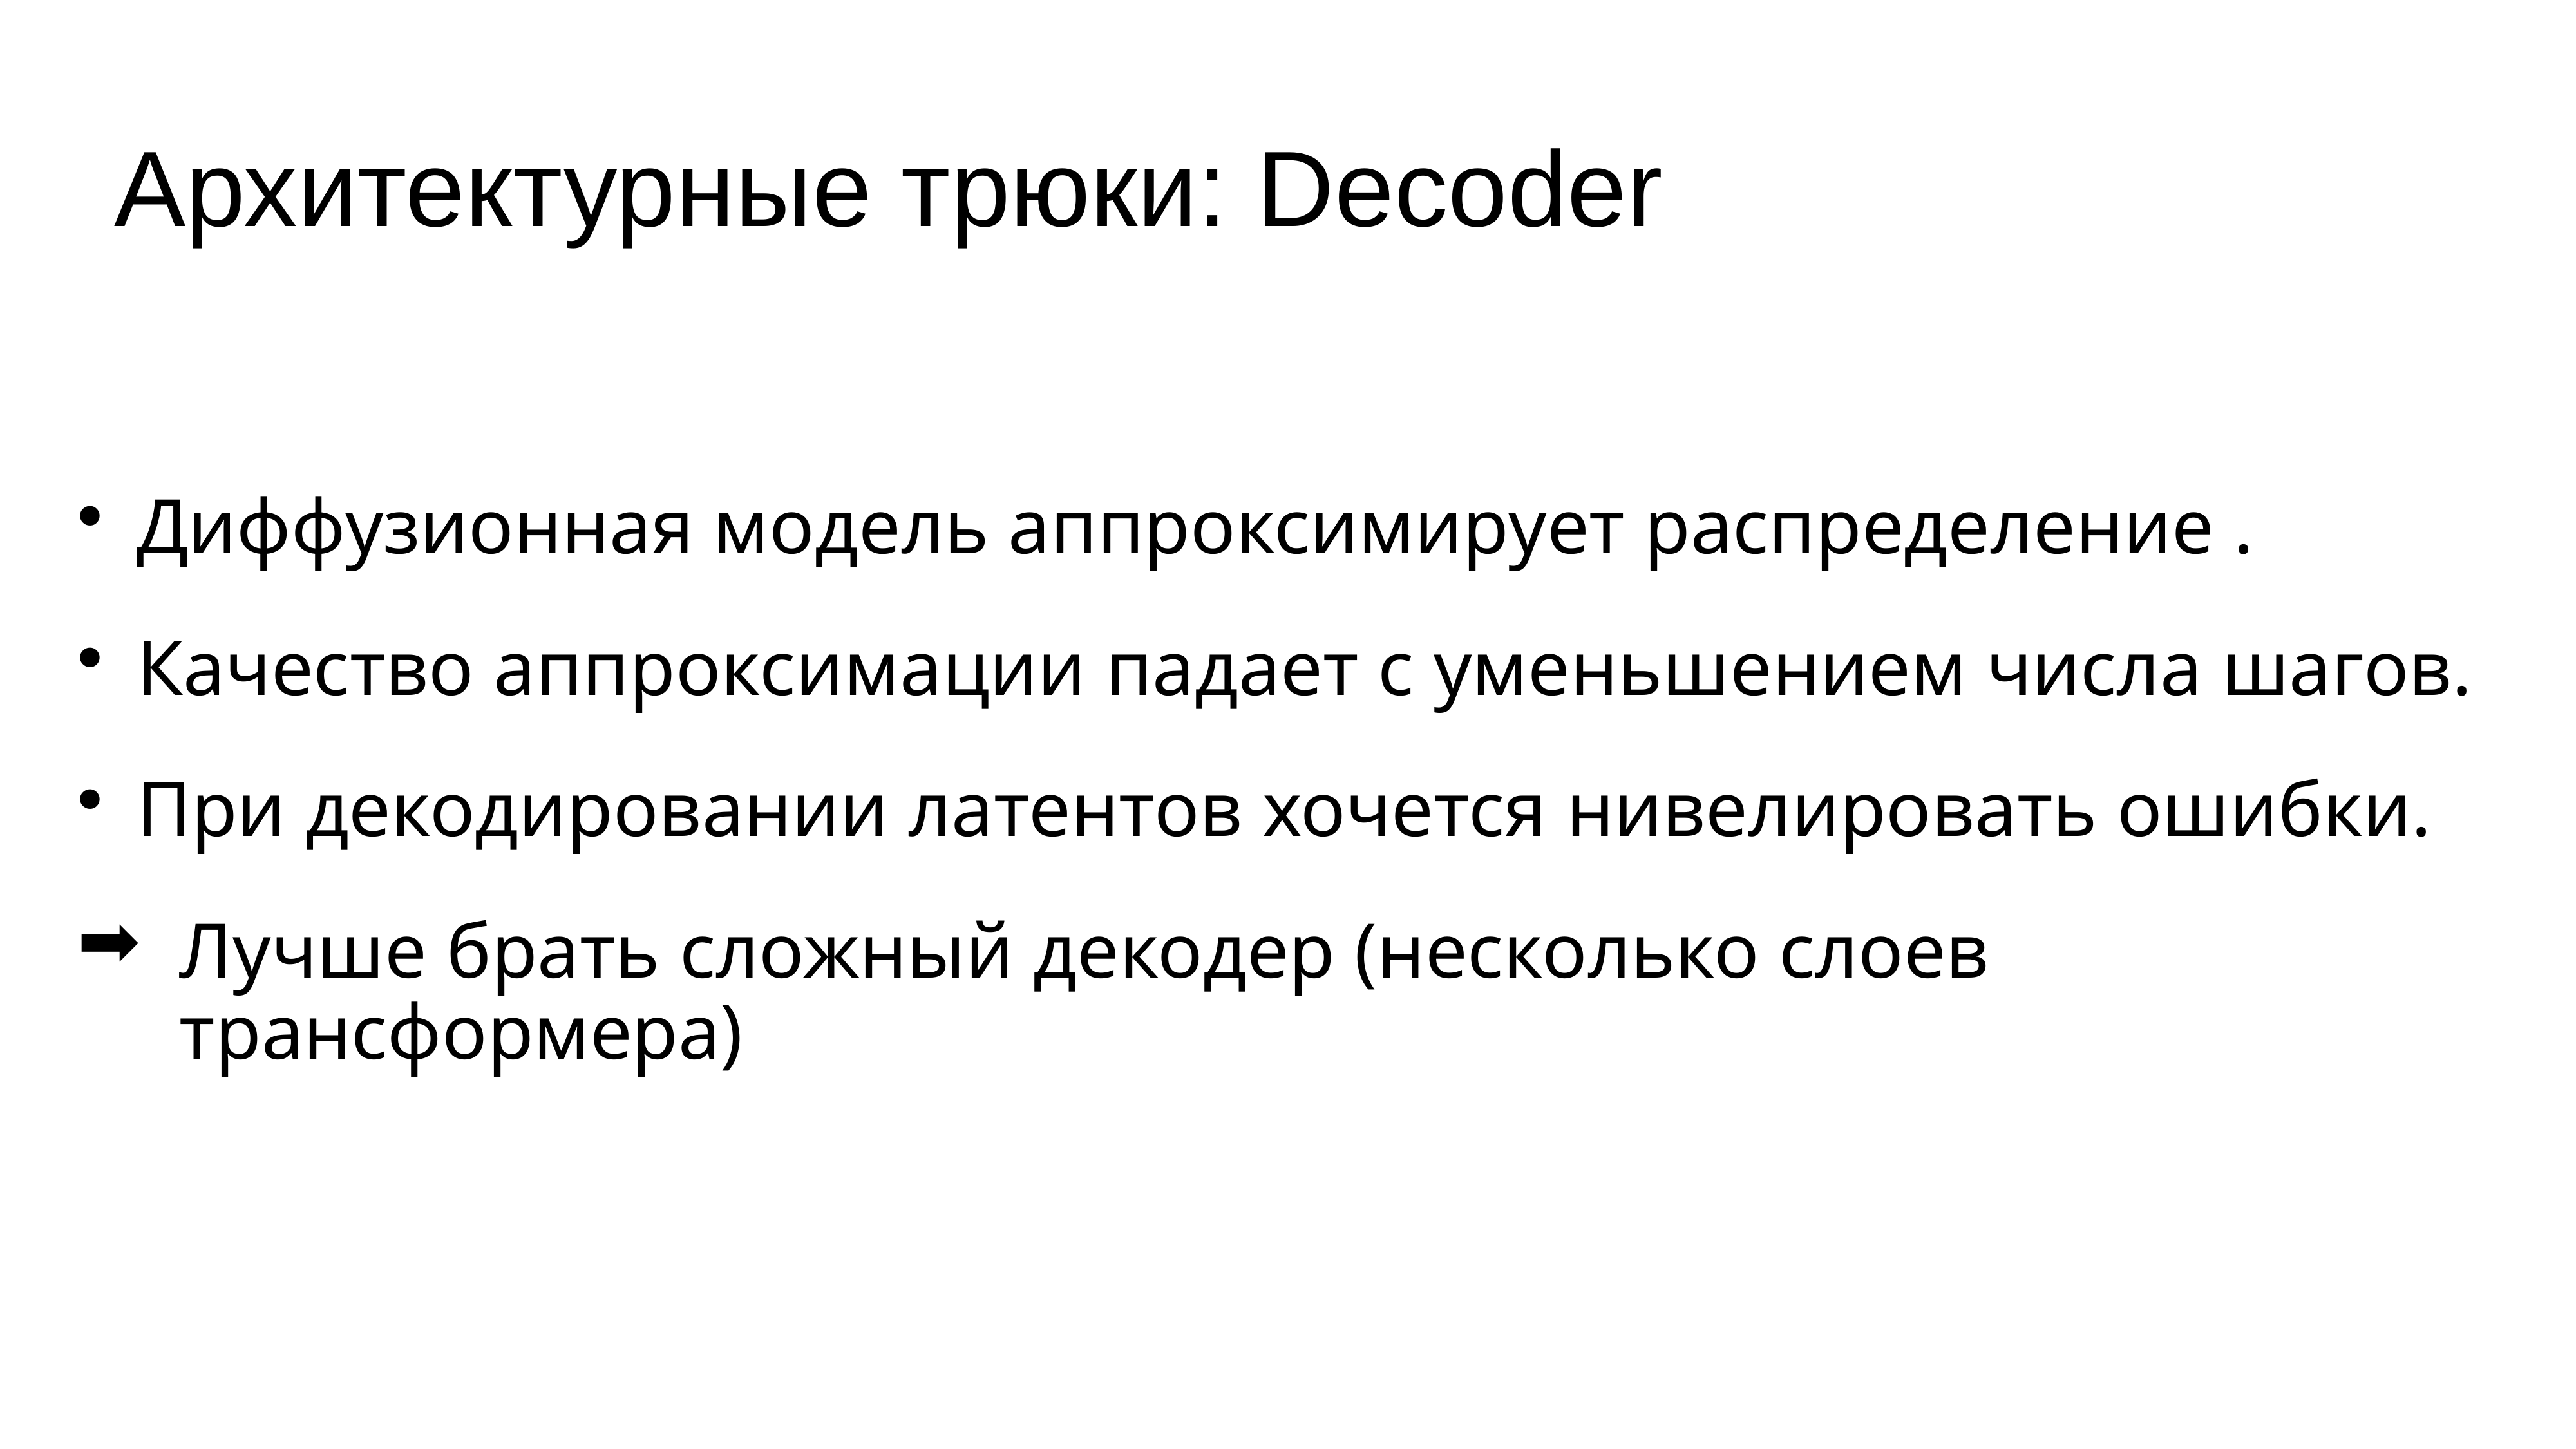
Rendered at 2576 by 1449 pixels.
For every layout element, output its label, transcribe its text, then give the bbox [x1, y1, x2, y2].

title Архитектурные трюки: Decoder [108, 113, 1741, 266]
text_box Диффузионная модель аппроксимирует распределение . Качество аппроксимации падает с уменьшением числа шагов. При декодировании латентов хочется нивелировать ошибки. Лучше брать сложный декодер (несколько слоев трансформера) [72, 483, 2504, 1081]
